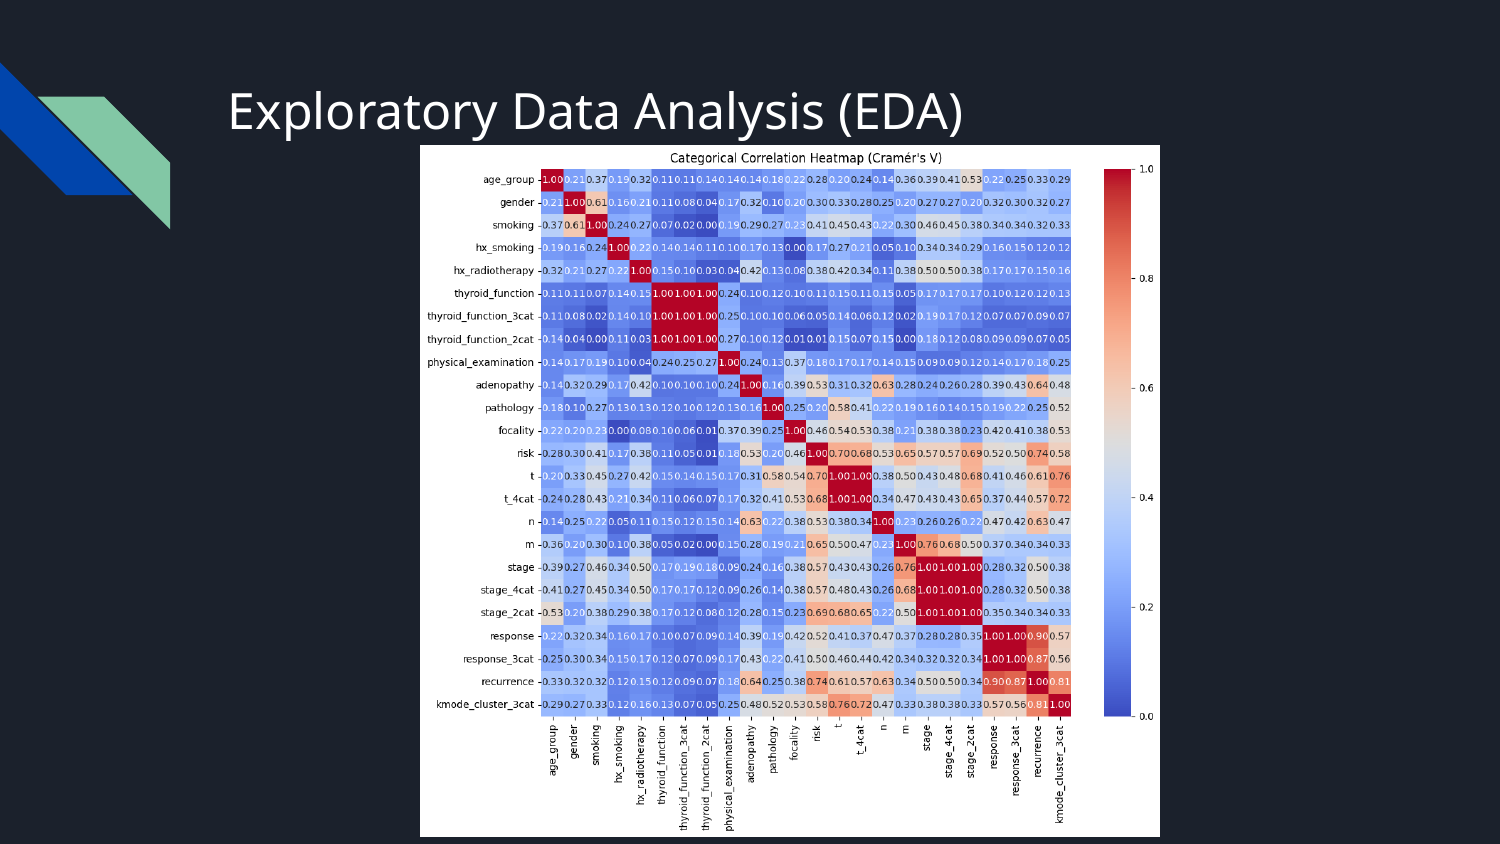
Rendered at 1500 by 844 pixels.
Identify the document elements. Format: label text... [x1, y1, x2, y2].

title Exploratory Data Analysis (EDA) [212, 64, 1368, 215]
picture [420, 145, 1160, 838]
